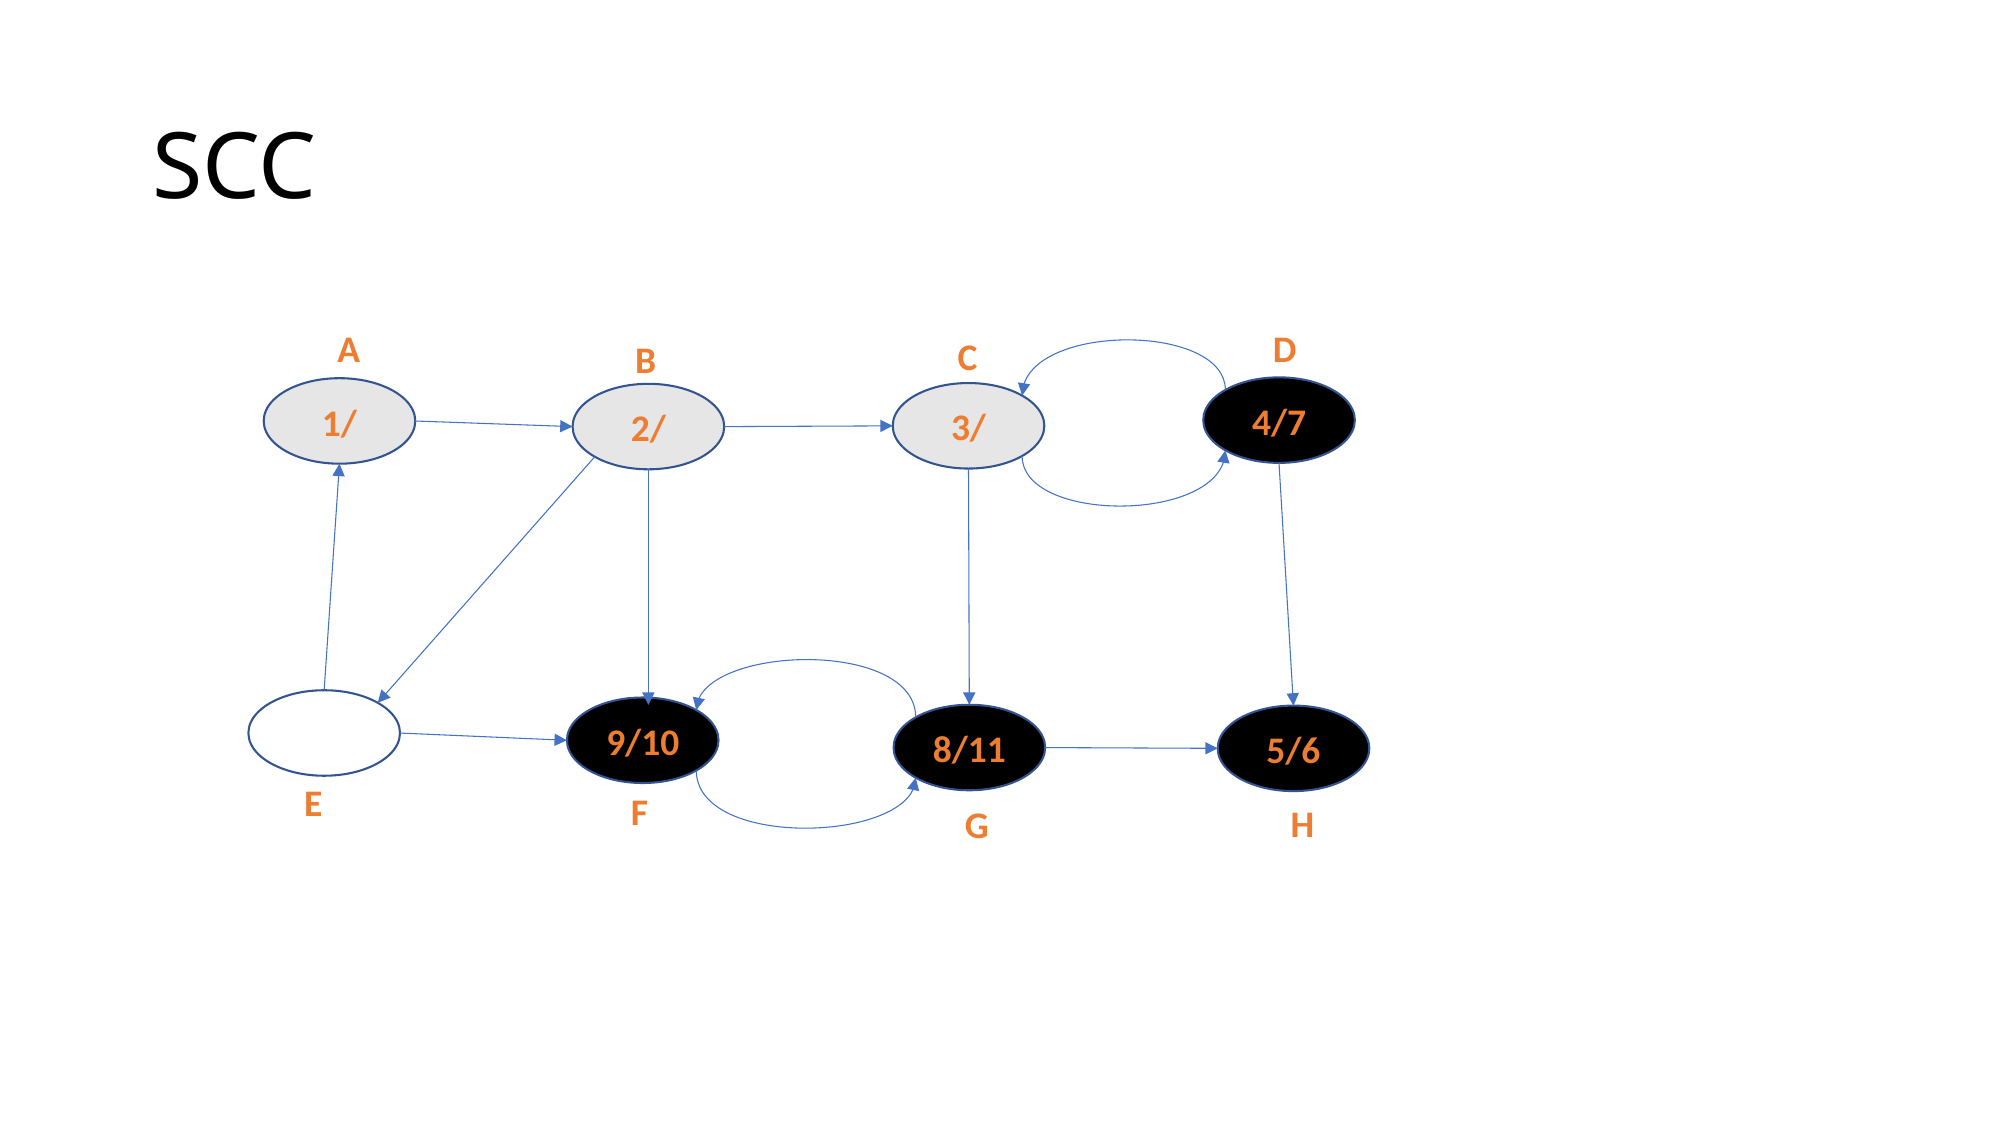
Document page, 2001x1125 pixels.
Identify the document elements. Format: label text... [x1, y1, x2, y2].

text_box G [950, 793, 1004, 854]
text_box 3/ [891, 384, 1046, 470]
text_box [802, 824, 810, 884]
text_box A [322, 318, 377, 378]
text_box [1120, 291, 1127, 495]
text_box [1278, 462, 1294, 706]
title SCC [137, 59, 1863, 278]
text_box 8/11 [892, 703, 1047, 792]
text_box B [620, 328, 675, 389]
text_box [1120, 495, 1127, 555]
text_box H [1275, 792, 1330, 852]
text_box [247, 689, 401, 776]
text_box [377, 456, 595, 703]
text_box E [289, 772, 344, 832]
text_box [415, 420, 573, 427]
text_box 4/7 [1202, 378, 1356, 464]
text_box 1/ [262, 378, 417, 465]
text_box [802, 603, 810, 824]
text_box F [616, 780, 671, 841]
text_box 5/6 [1216, 704, 1371, 792]
text_box 2/ [571, 385, 726, 471]
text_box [399, 733, 567, 741]
text_box 9/10 [566, 696, 720, 782]
text_box D [1258, 318, 1313, 378]
text_box C [942, 325, 997, 386]
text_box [324, 463, 340, 691]
